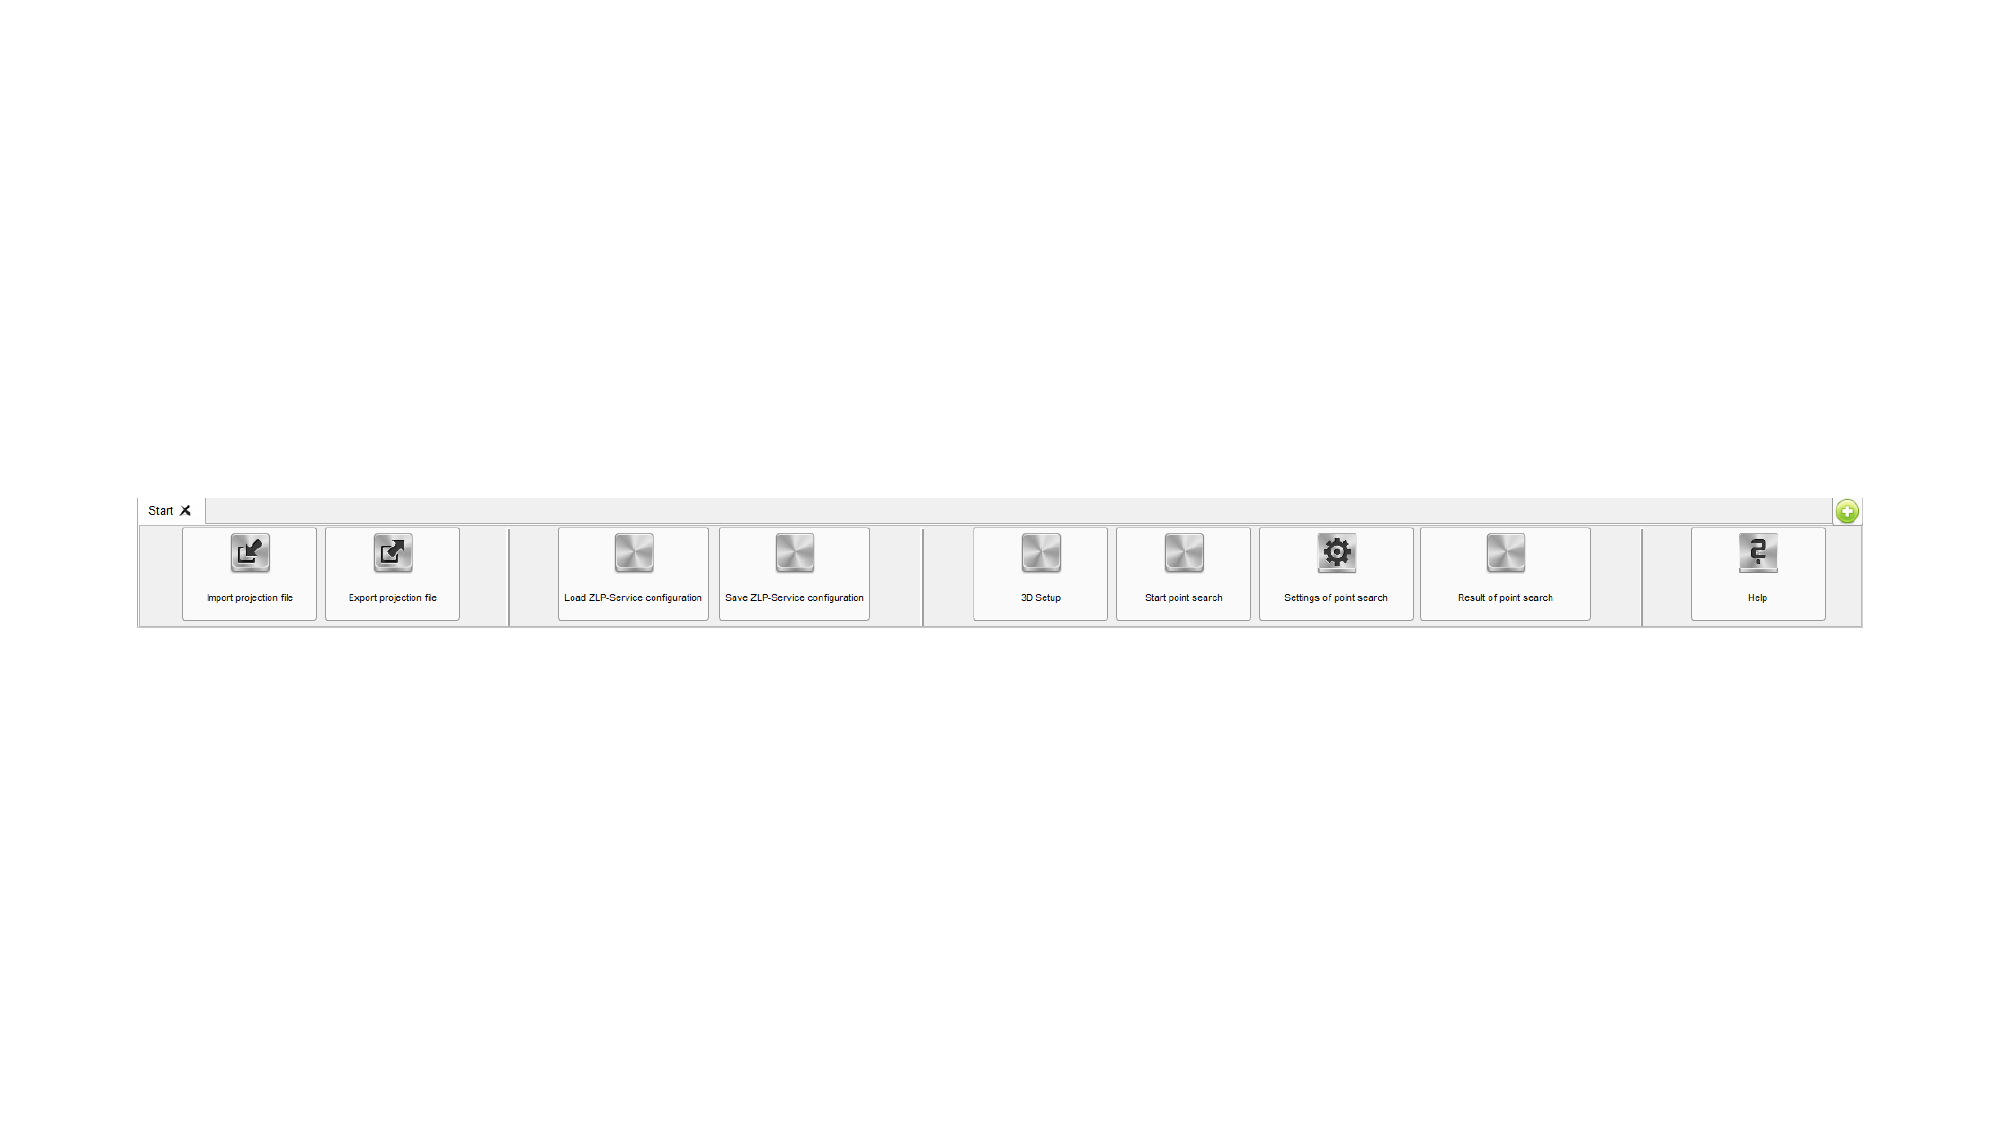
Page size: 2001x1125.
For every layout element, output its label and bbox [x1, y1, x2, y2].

list [137, 498, 1863, 628]
